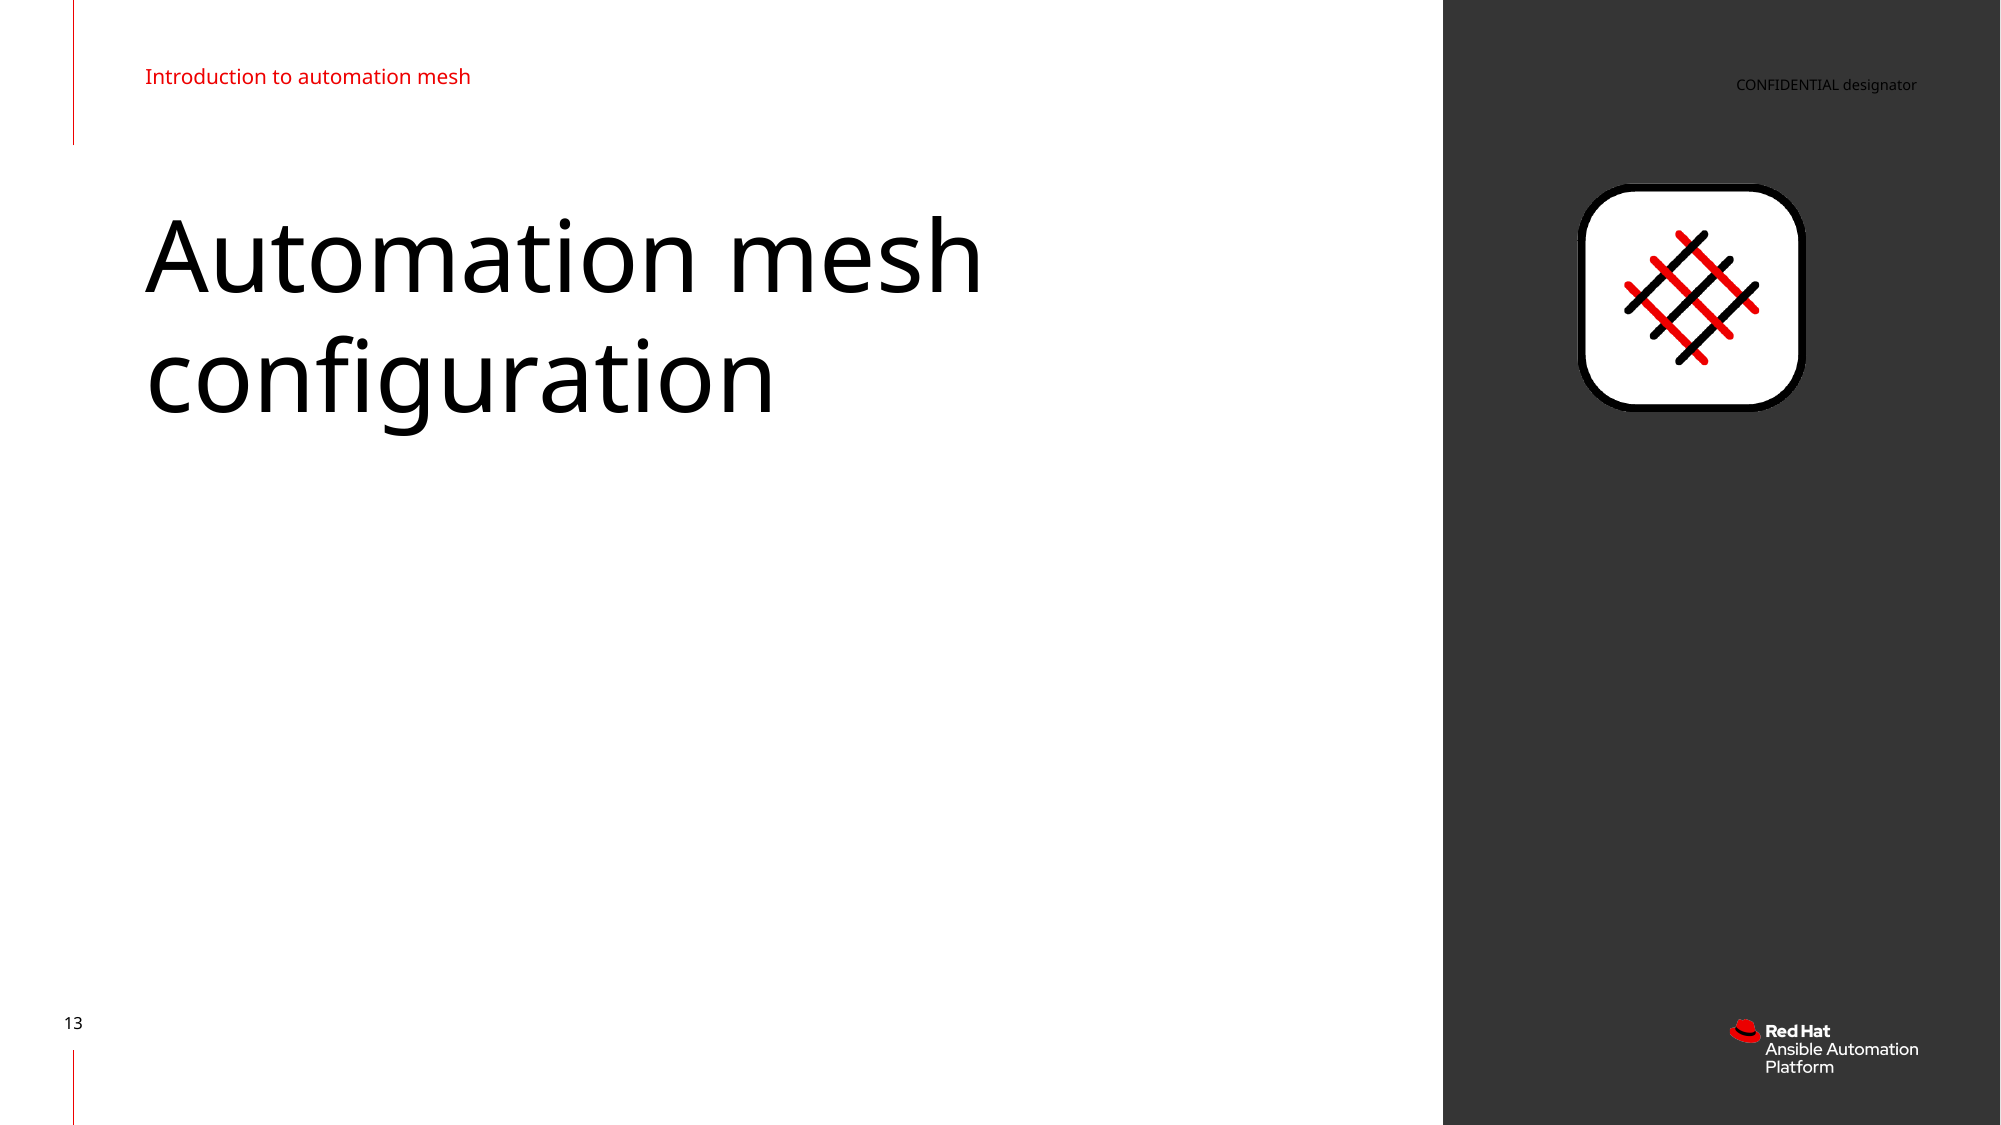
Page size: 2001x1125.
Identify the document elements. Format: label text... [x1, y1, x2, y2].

slide_number ‹#› [13, 1012, 134, 1036]
title Automation mesh configuration [73, 177, 1193, 524]
picture [0, 0, 2001, 1125]
subtitle Introduction to automation mesh [73, 9, 919, 143]
